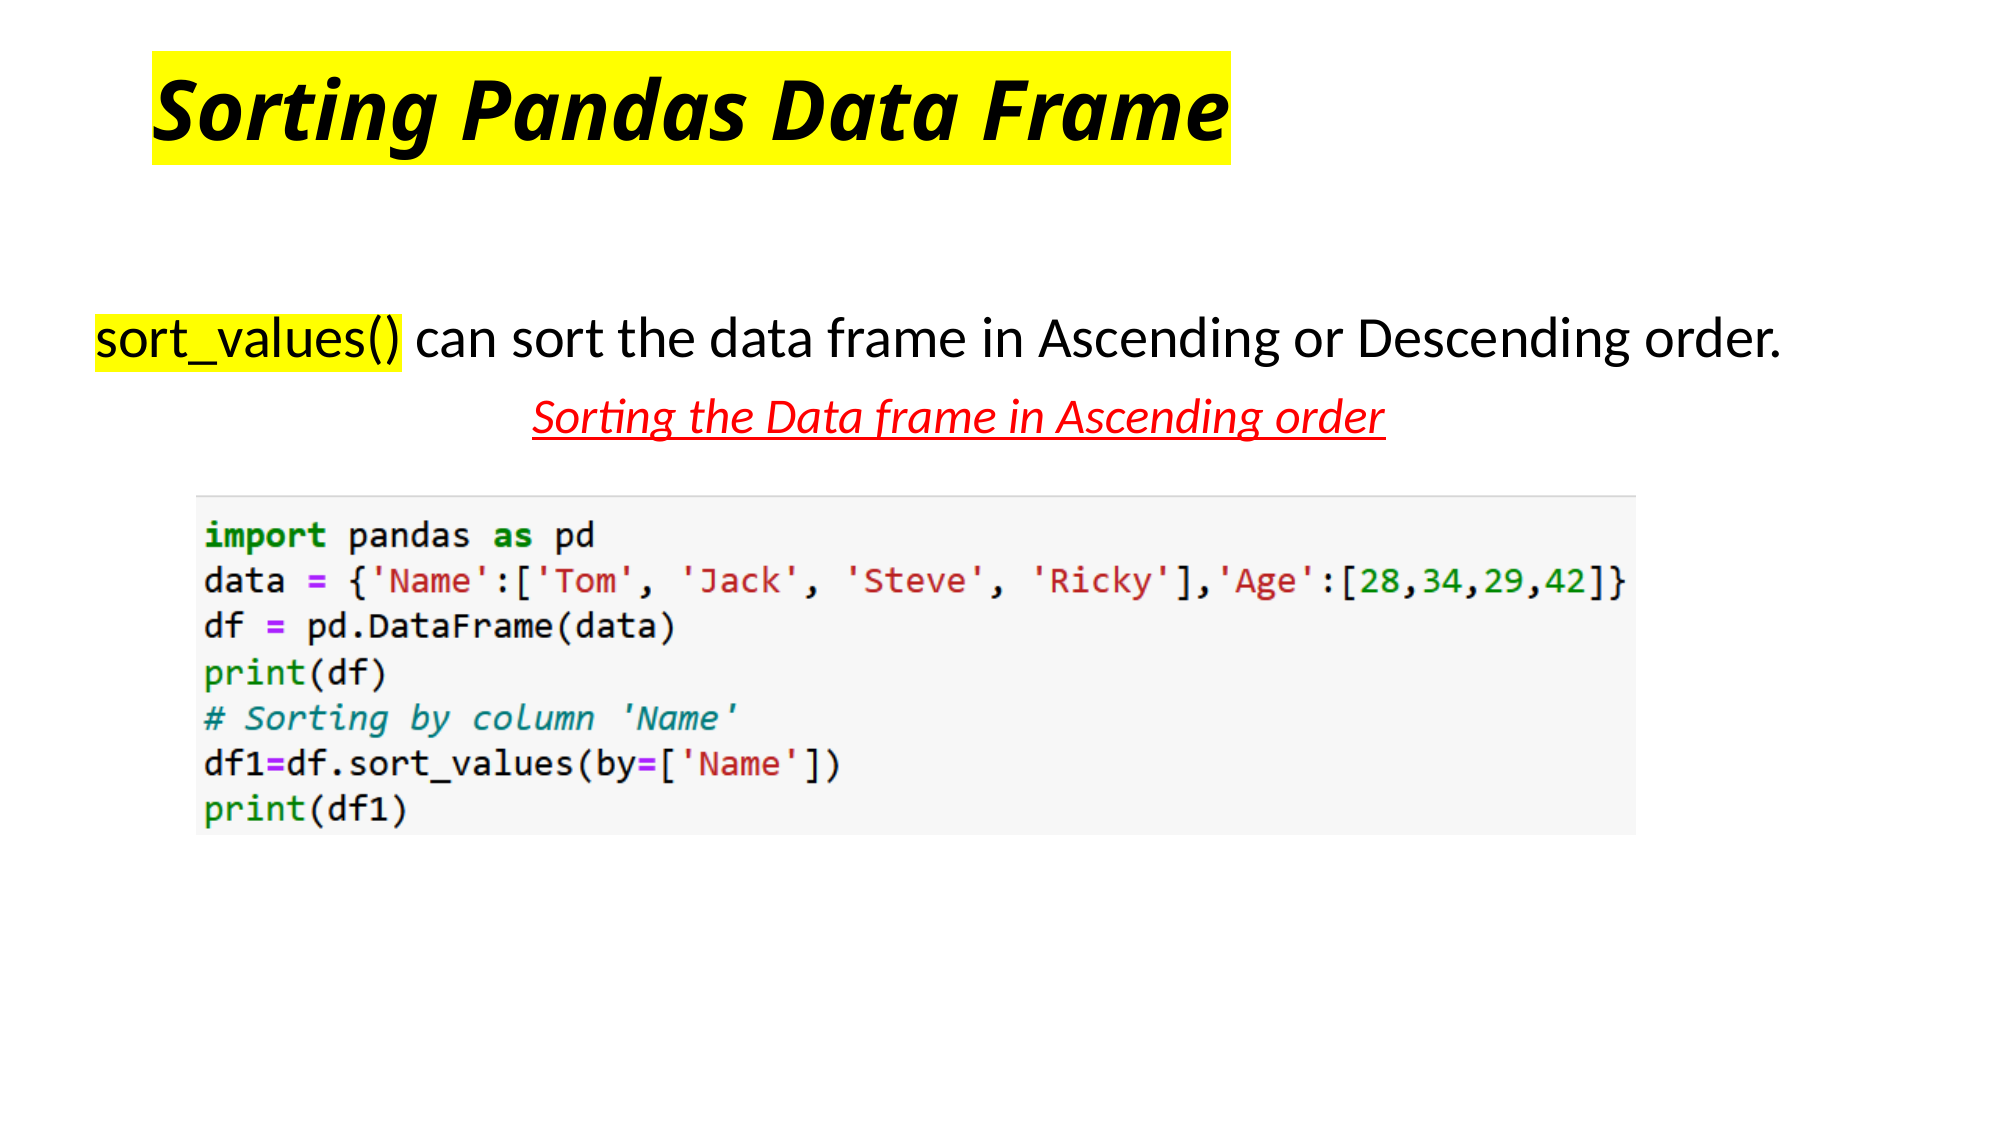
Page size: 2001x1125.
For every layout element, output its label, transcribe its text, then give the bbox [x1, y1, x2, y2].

text_box Sorting the Data frame in Ascending order [517, 376, 1476, 451]
picture [196, 491, 1636, 836]
list sort_values() can sort the data frame in Ascending or Descending order. [80, 299, 1863, 1014]
title Sorting Pandas Data Frame [137, 59, 1863, 278]
